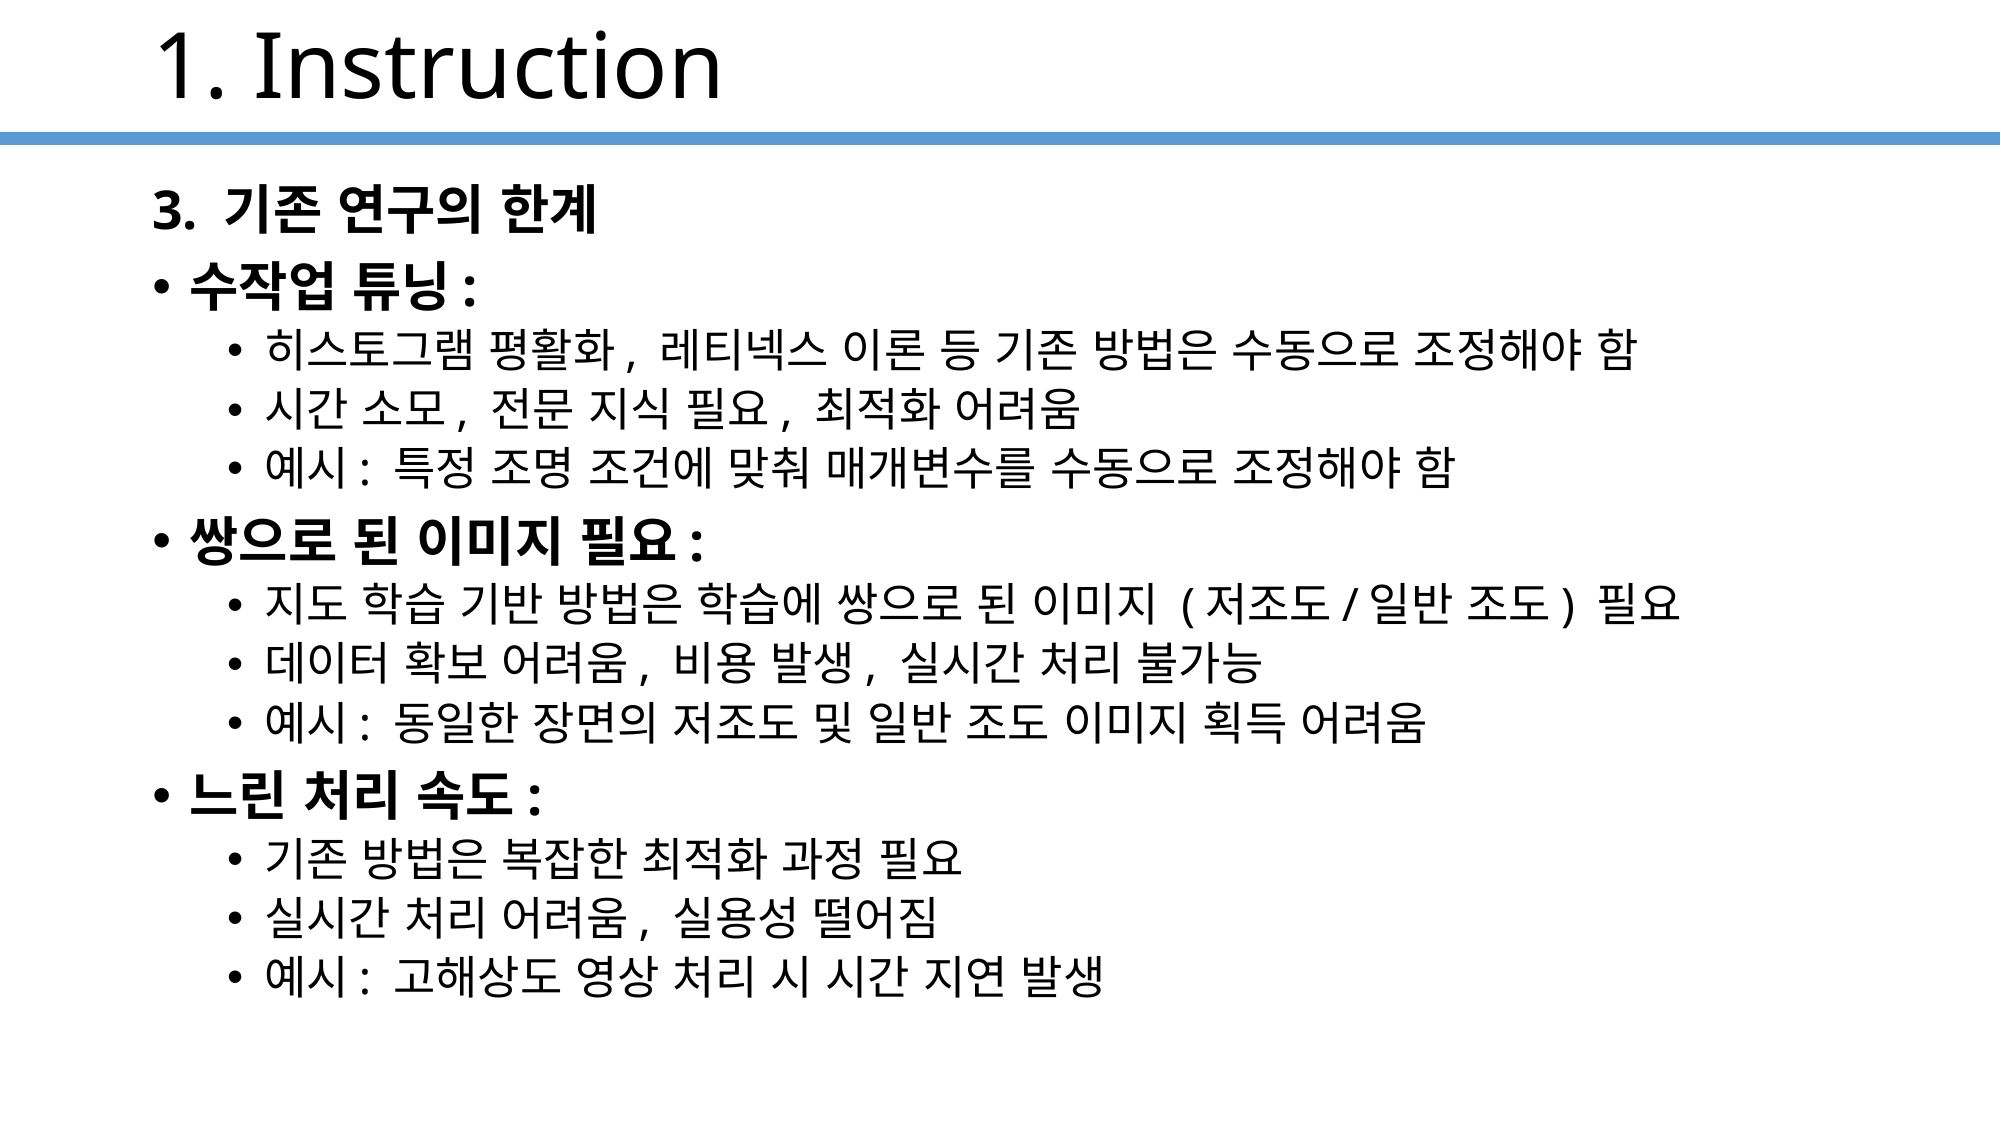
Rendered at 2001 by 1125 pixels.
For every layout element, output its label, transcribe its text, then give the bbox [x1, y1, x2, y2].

list 3. 기존 연구의 한계 수작업 튜닝: 히스토그램 평활화, 레티넥스 이론 등 기존 방법은 수동으로 조정해야 함 시간 소모, 전문 지식 필요, 최적화 어려움 예시: 특정 조명 조건에 맞춰 매개변수를 수동으로 조정해야 함 쌍으로 된 이미지 필요: 지도 학습 기반 방법은 학습에 쌍으로 된 이미지 (저조도/일반 조도) 필요 데이터 확보 어려움, 비용 발생, 실시간 처리 불가능 예시: 동일한 장면의 저조도 및 일반 조도 이미지 획득 어려움 느린 처리 속도: 기존 방법은 복잡한 최적화 과정 필요 실시간 처리 어려움, 실용성 떨어짐 예시: 고해상도 영상 처리 시 시간 지연 발생 [137, 176, 1863, 1014]
title 1. Instruction [137, 0, 1863, 139]
